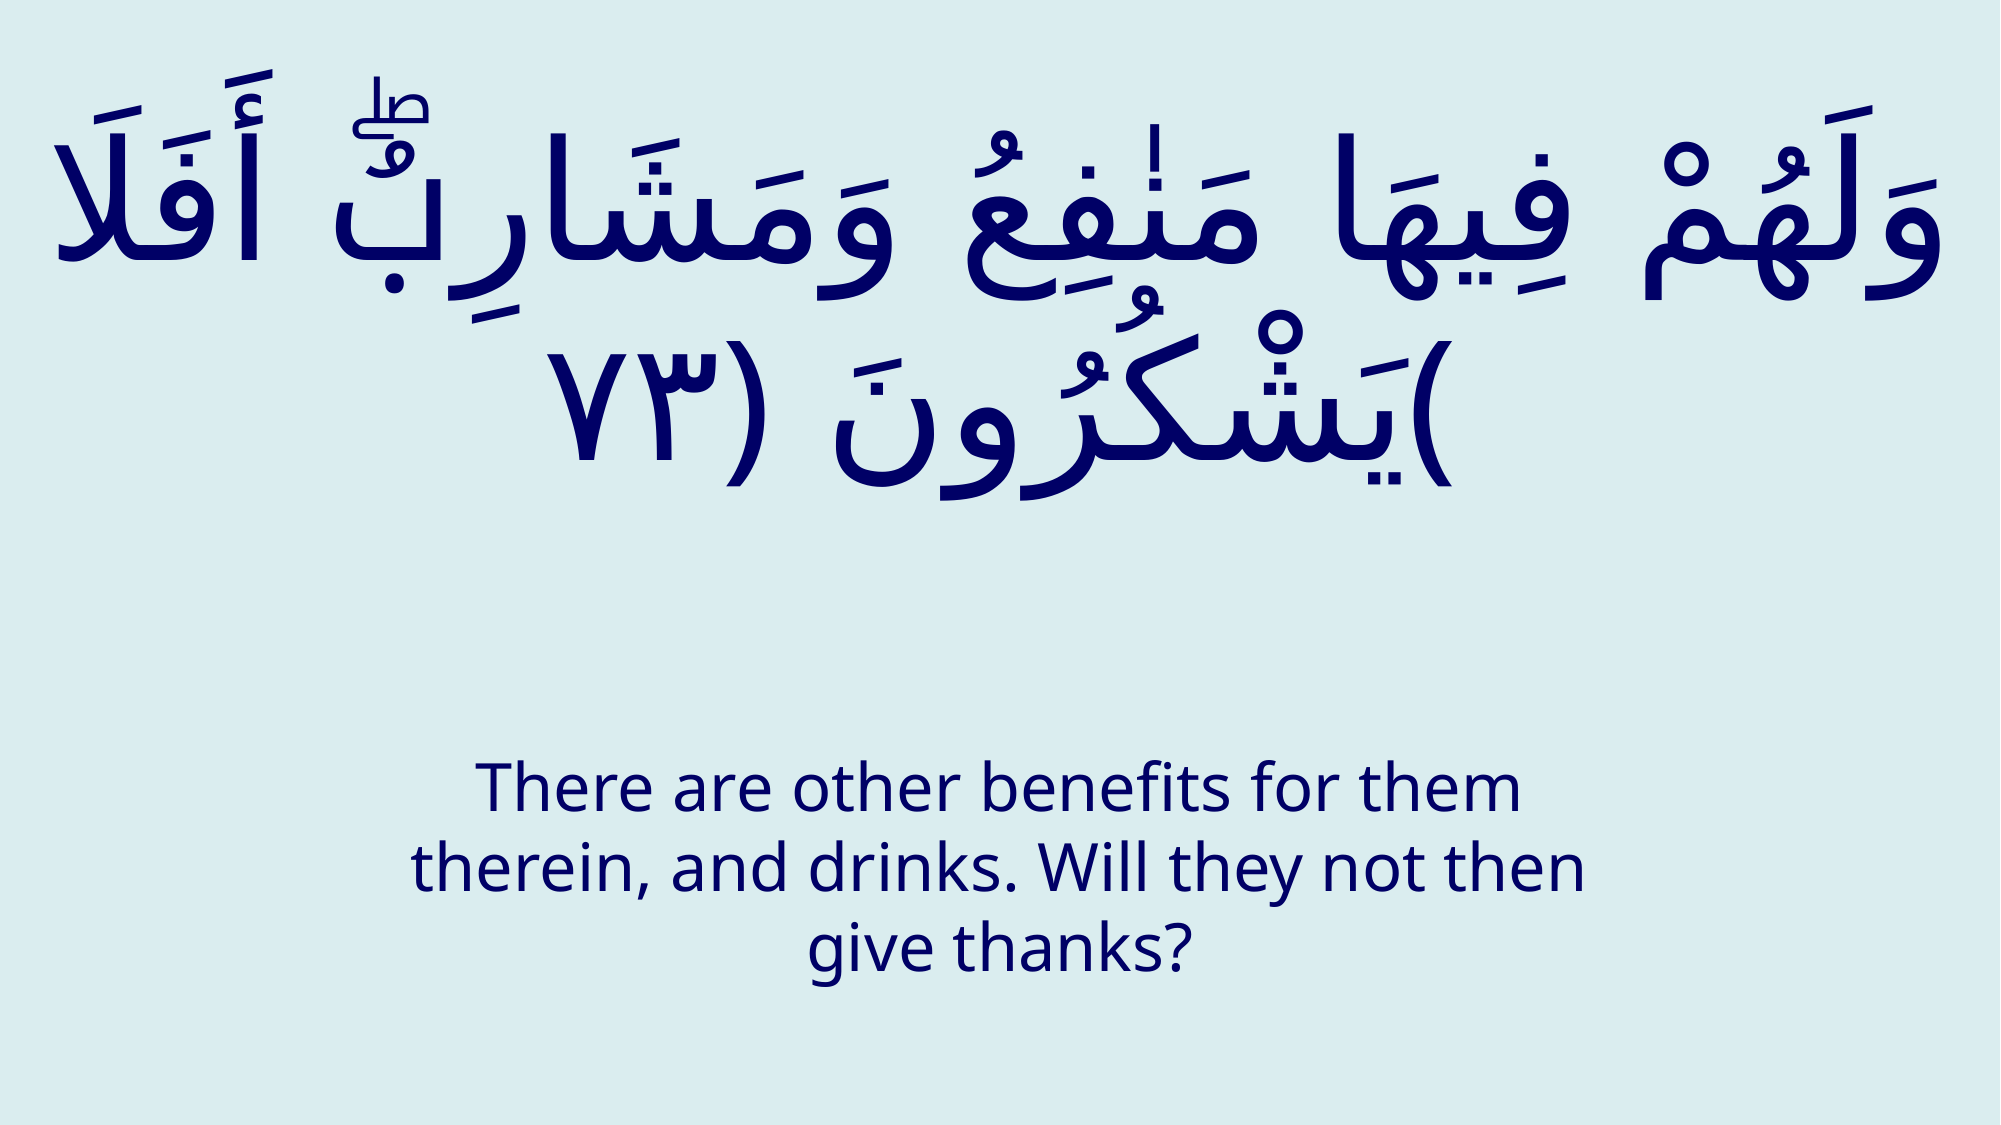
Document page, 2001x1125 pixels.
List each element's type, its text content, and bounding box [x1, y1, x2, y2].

title وَلَهُمْ فِيهَا مَنٰفِعُ وَمَشَارِبُۖ أَفَلَا يَشْكُرُونَ ﴿٧٣﴾ [0, 200, 2000, 388]
list There are other benefits for them therein, and drinks. Will they not then give thanks? [356, 737, 1644, 1050]
